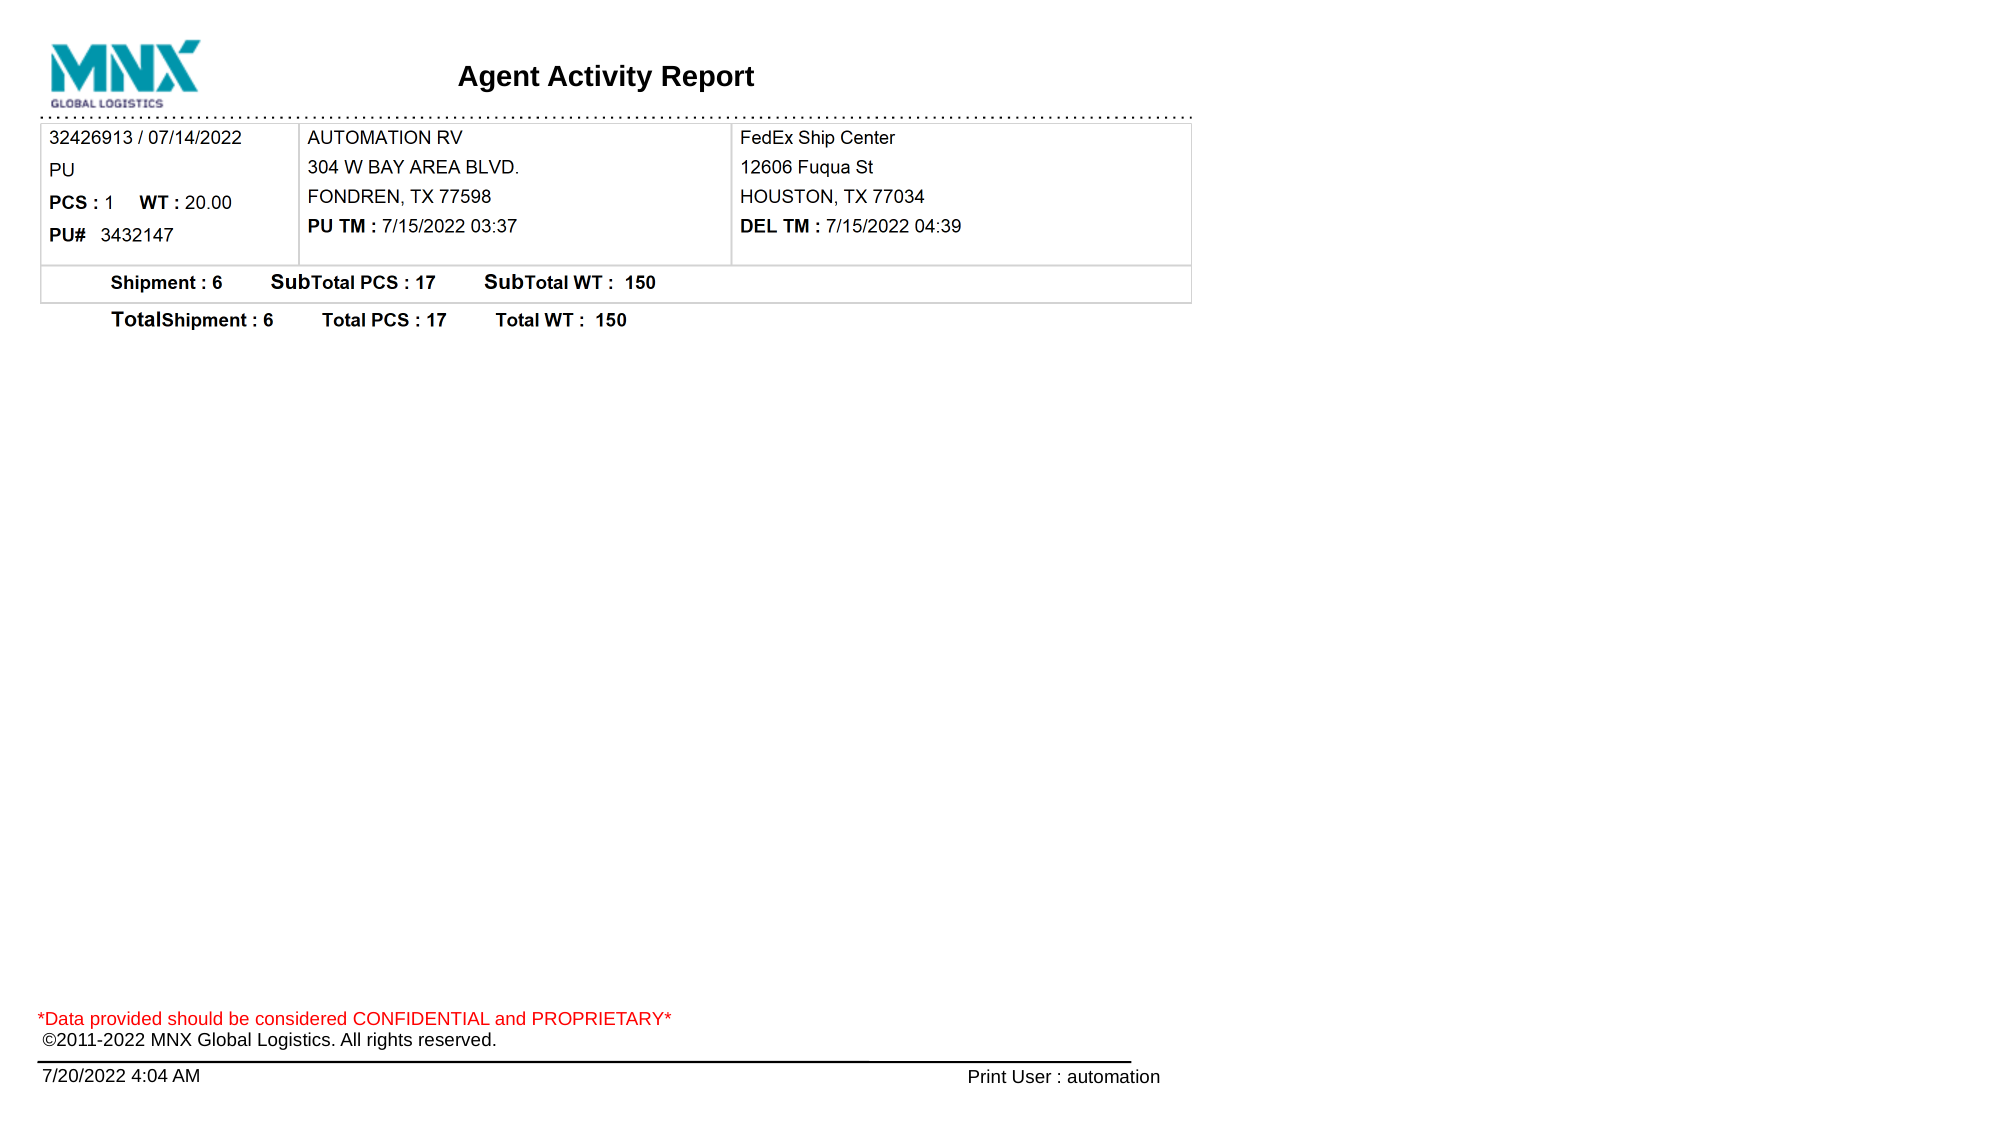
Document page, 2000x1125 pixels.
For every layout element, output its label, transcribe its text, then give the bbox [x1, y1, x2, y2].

text_box *Data provided should be considered CONFIDENTIAL and PROPRIETARY* [37, 1006, 1051, 1027]
text_box Agent Activity Report [359, 53, 854, 96]
text_box ©2011-2022 MNX Global Logistics. All rights reserved. [37, 1027, 1051, 1049]
picture [37, 37, 248, 110]
picture [40, 123, 1192, 345]
text_box Print User : automation [775, 1064, 1161, 1088]
text_box 7/20/2022 4:04 AM [42, 1063, 341, 1088]
